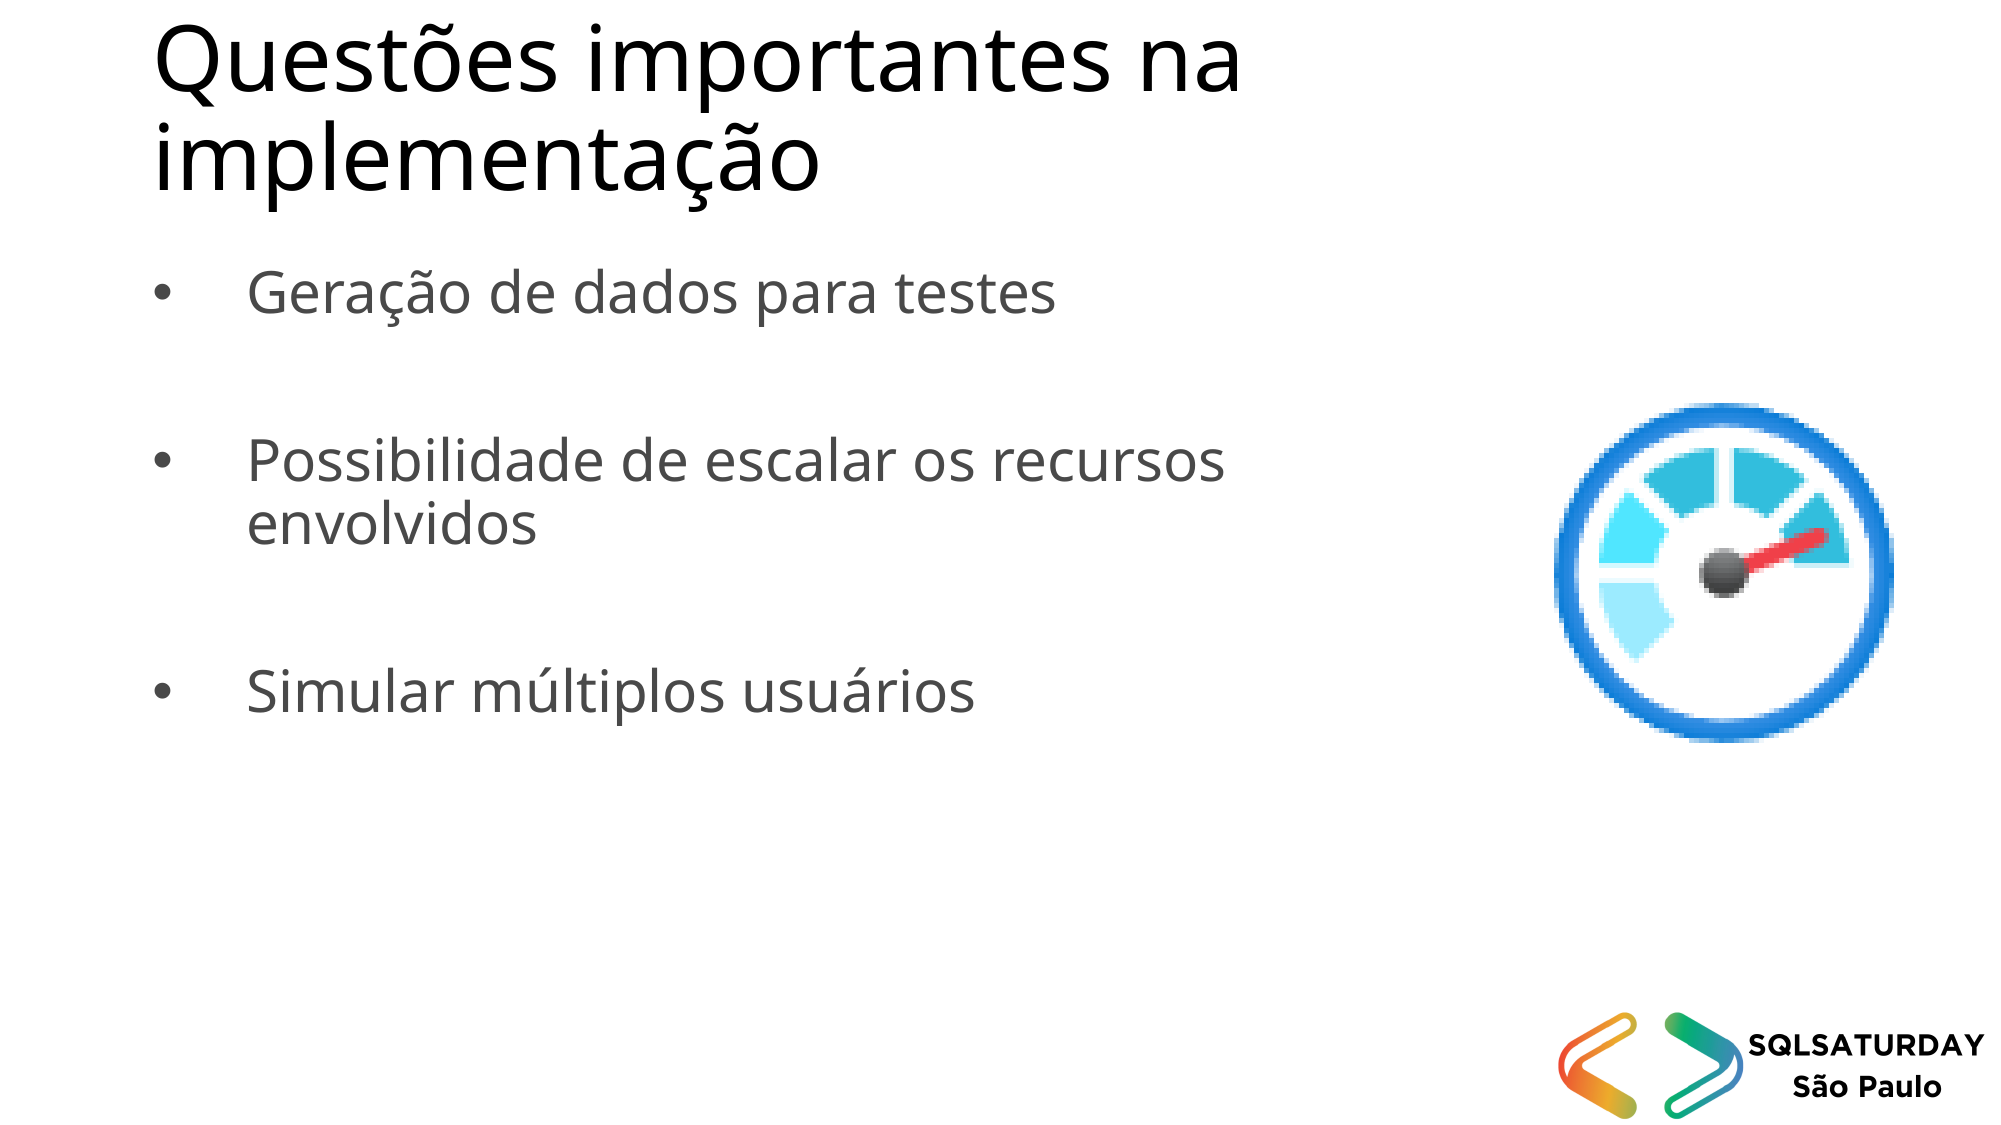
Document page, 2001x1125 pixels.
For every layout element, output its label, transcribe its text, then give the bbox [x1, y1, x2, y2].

title Questões importantes na implementação [137, 3, 1863, 221]
picture [1548, 1005, 2000, 1125]
picture [1544, 394, 1904, 753]
list Geração de dados para testes Possibilidade de escalar os recursos envolvidos Simular múltiplos usuários [137, 256, 1452, 970]
